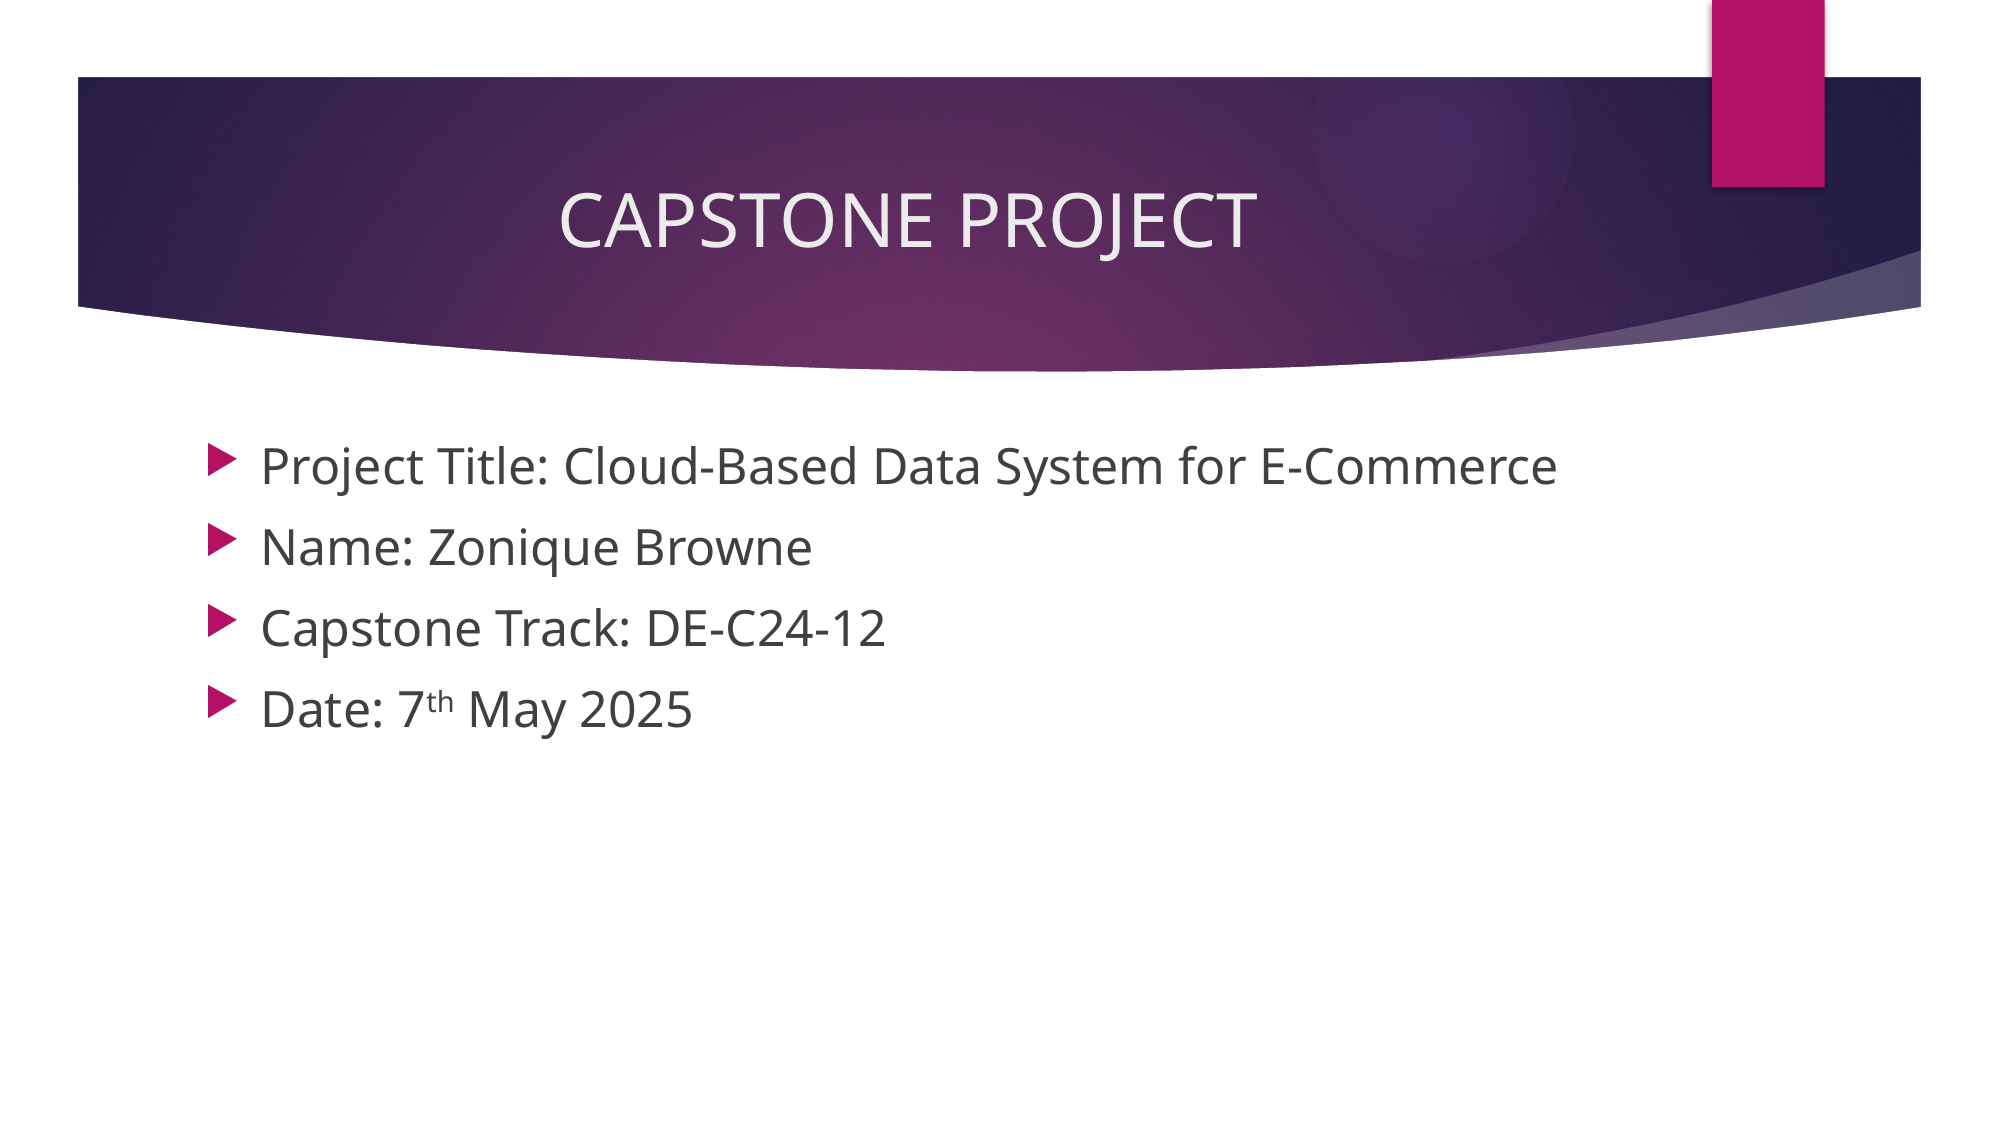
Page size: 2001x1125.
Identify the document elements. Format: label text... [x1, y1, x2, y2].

title CAPSTONE PROJECT [189, 159, 1627, 276]
list Project Title: Cloud-Based Data System for E-Commerce Name: Zonique Browne Capstone Track: DE-C24-12 Date: 7th May 2025 [189, 427, 1638, 988]
